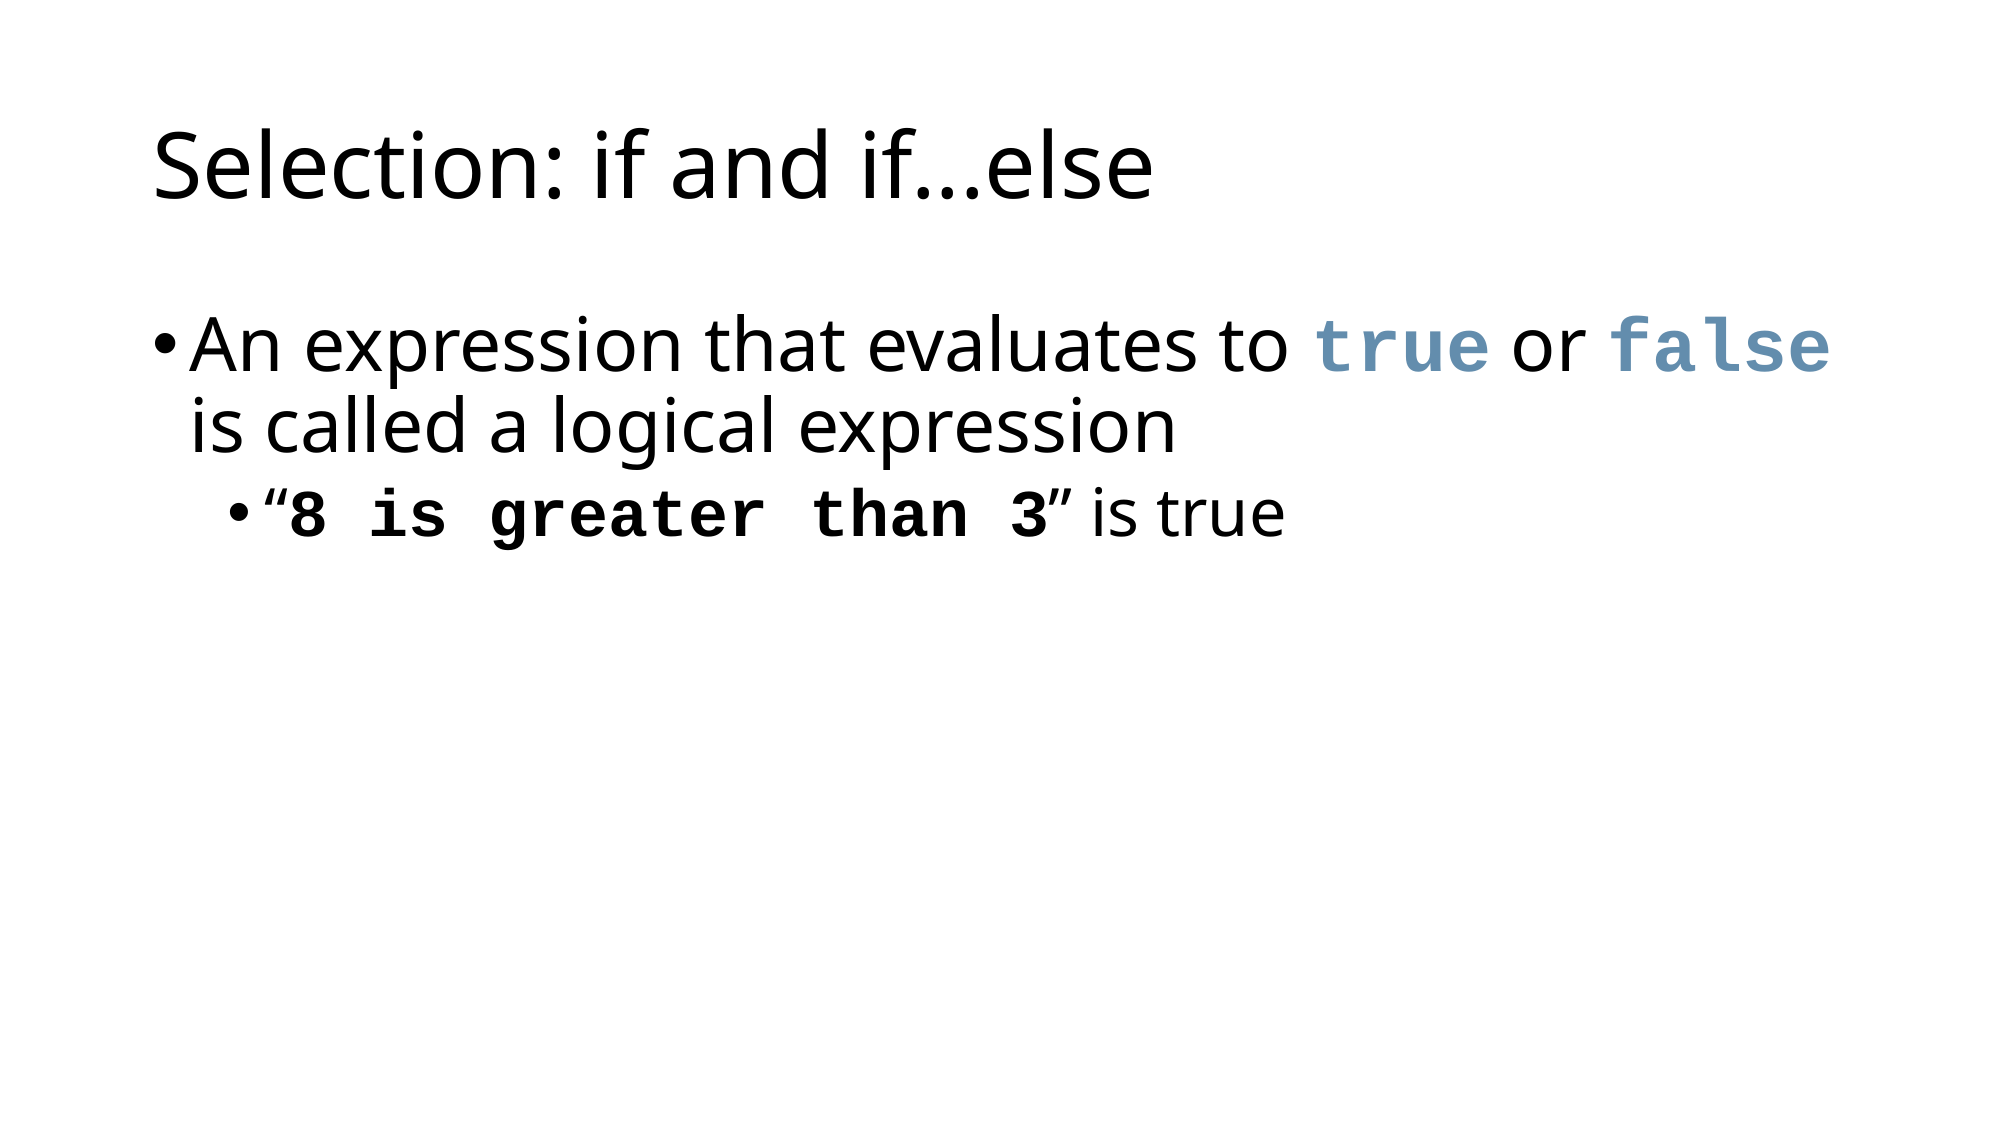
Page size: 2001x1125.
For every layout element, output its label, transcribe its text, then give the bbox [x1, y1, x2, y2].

title Selection: if and if...else [137, 59, 1863, 278]
list An expression that evaluates to true or false is called a logical expression “8 is greater than 3” is true [137, 299, 1863, 1014]
